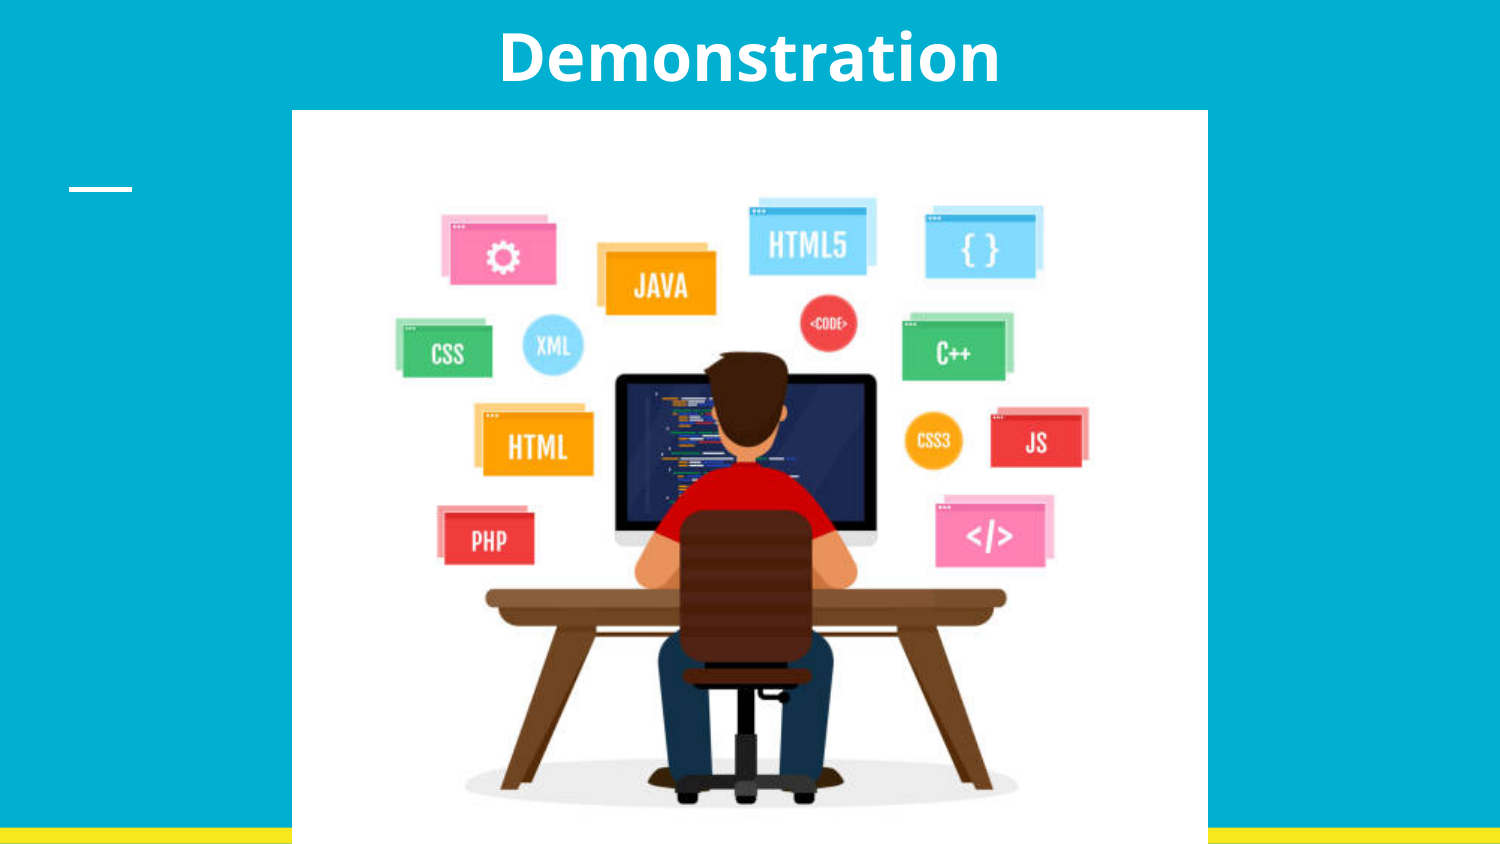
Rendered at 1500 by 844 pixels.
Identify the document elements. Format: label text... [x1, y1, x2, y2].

picture [291, 110, 1208, 844]
title Demonstration [51, 0, 1449, 116]
